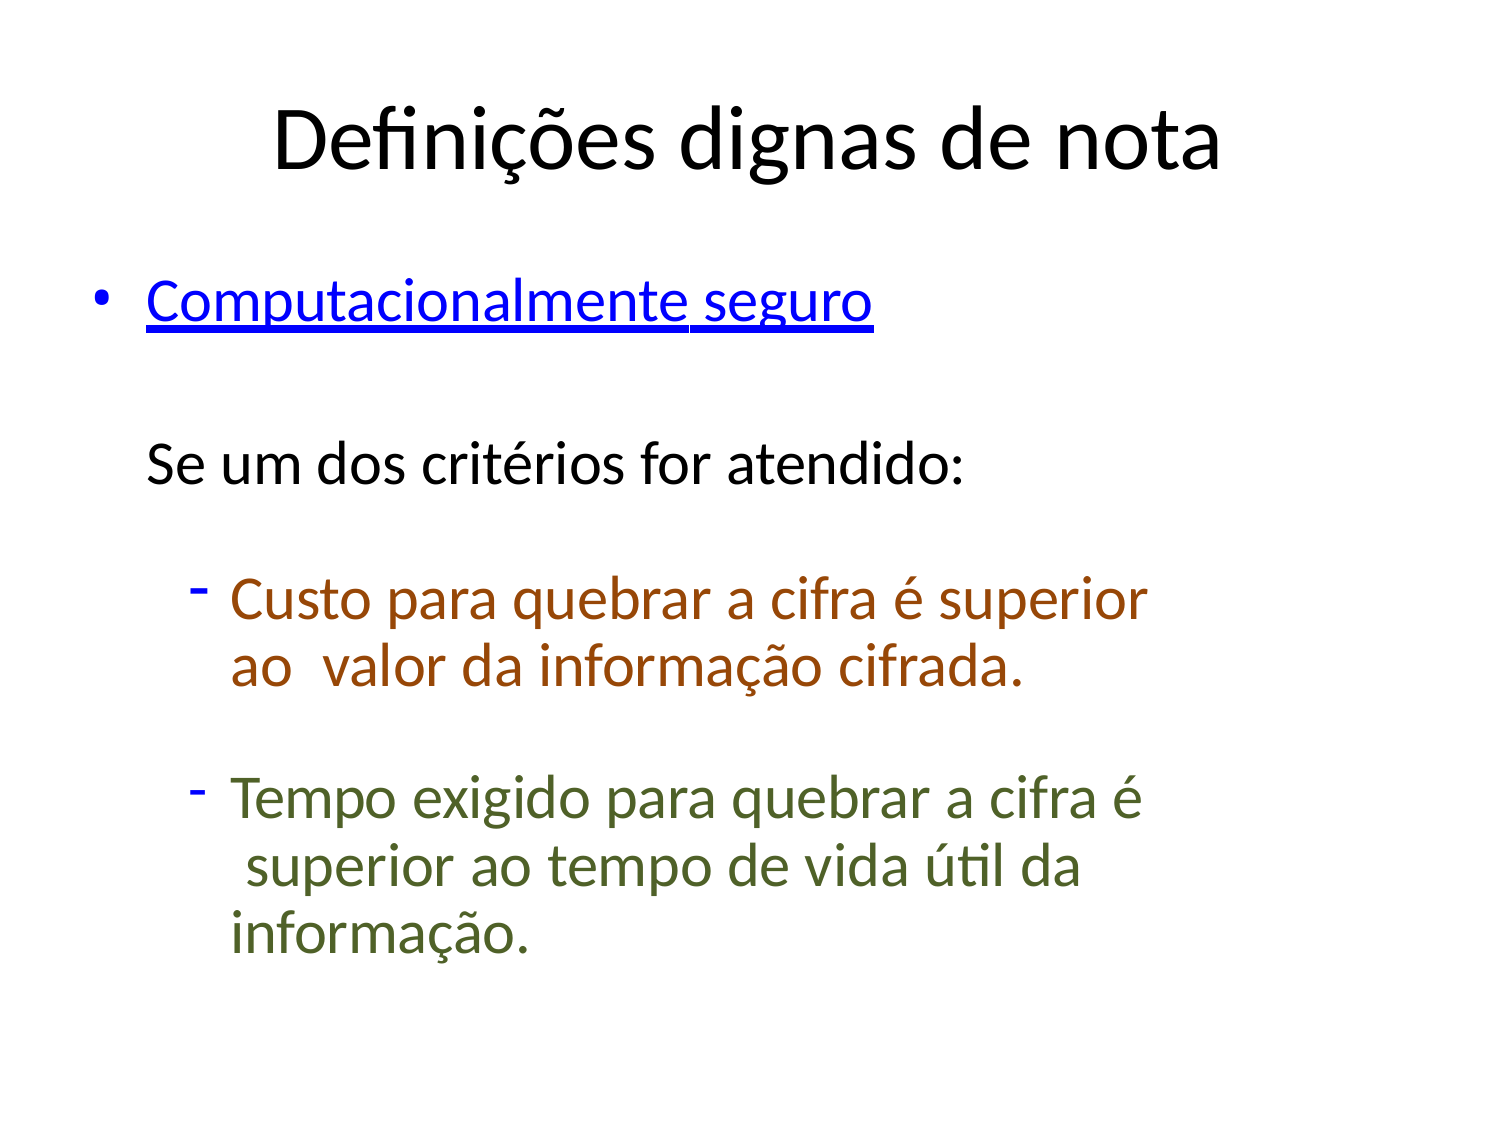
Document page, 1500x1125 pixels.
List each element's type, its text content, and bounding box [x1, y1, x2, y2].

text_box Computacionalmente seguro Se um dos critérios for atendido: Custo para quebrar a cifra é superior ao valor da informação cifrada. Tempo exigido para quebrar a cifra é superior ao tempo de vida útil da informação. [87, 256, 1227, 968]
title Definições dignas de nota [270, 75, 1229, 266]
